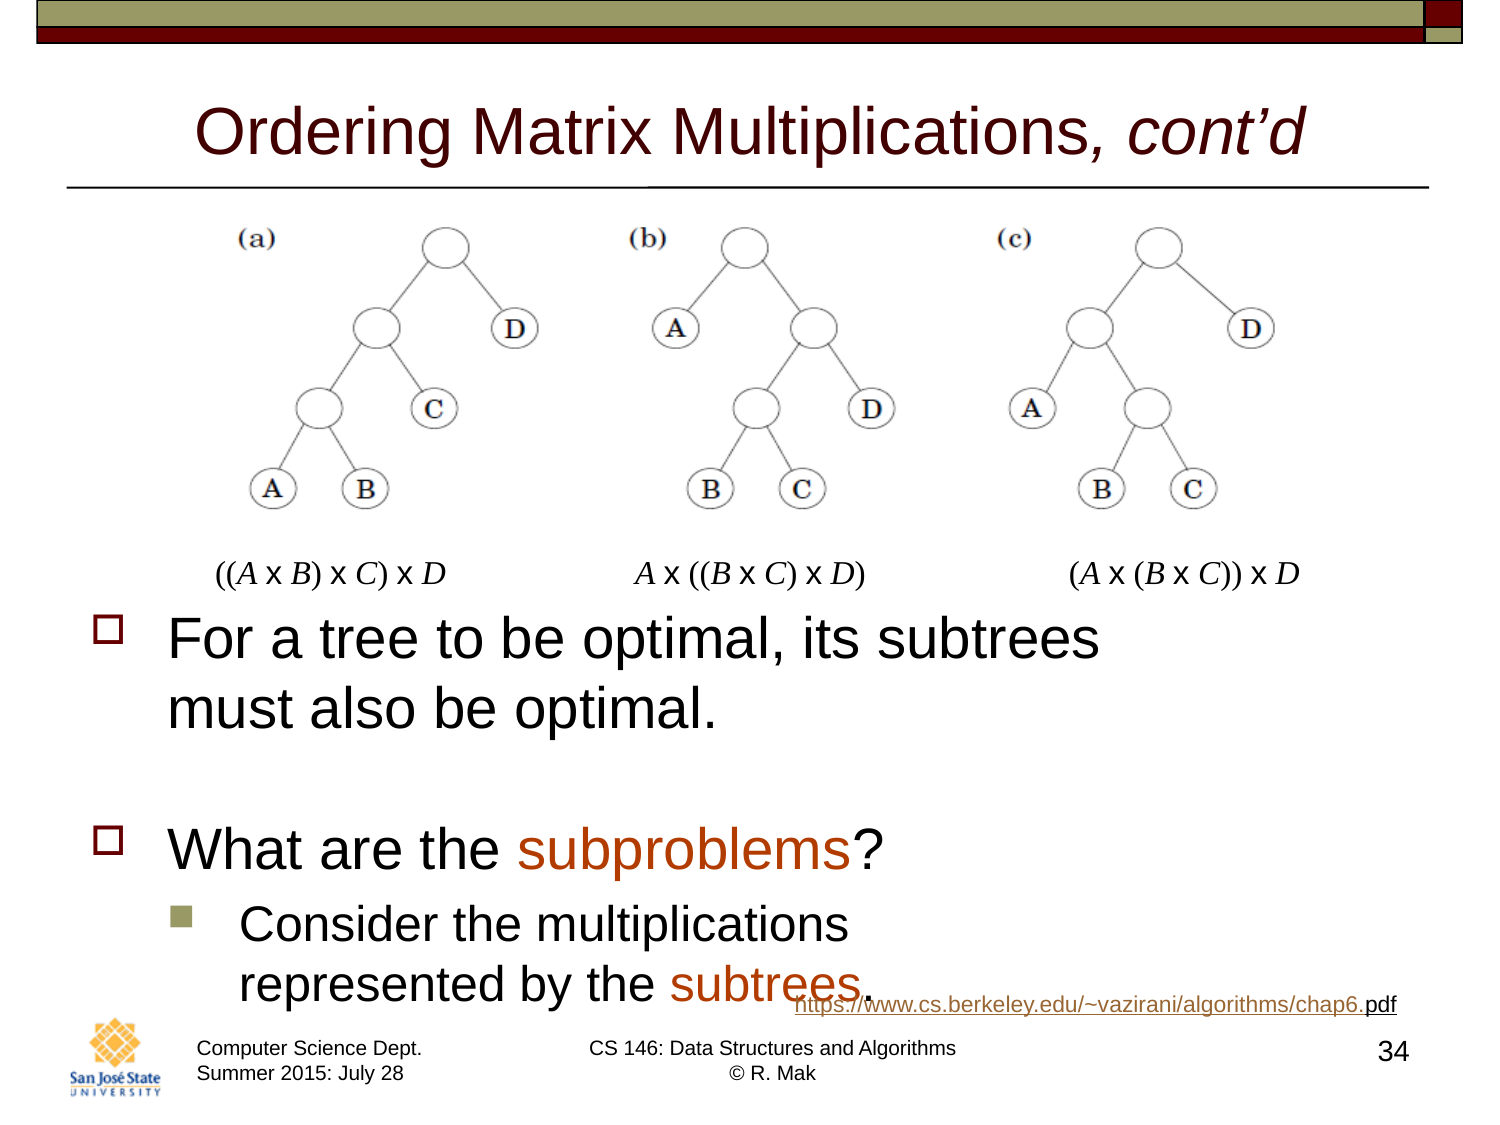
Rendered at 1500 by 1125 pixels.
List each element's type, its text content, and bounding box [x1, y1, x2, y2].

picture [60, 1012, 166, 1112]
text_box https://www.cs.berkeley.edu/~vazirani/algorithms/chap6.pdf [779, 982, 1419, 1025]
slide_number 34 [1112, 1025, 1425, 1100]
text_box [194, 202, 1321, 593]
title Ordering Matrix Multiplications, cont’d [75, 67, 1425, 175]
list For a tree to be optimal, its subtrees must also be optimal. What are the subproblems? Consider the multiplications represented by the subtrees. [75, 592, 1425, 1006]
